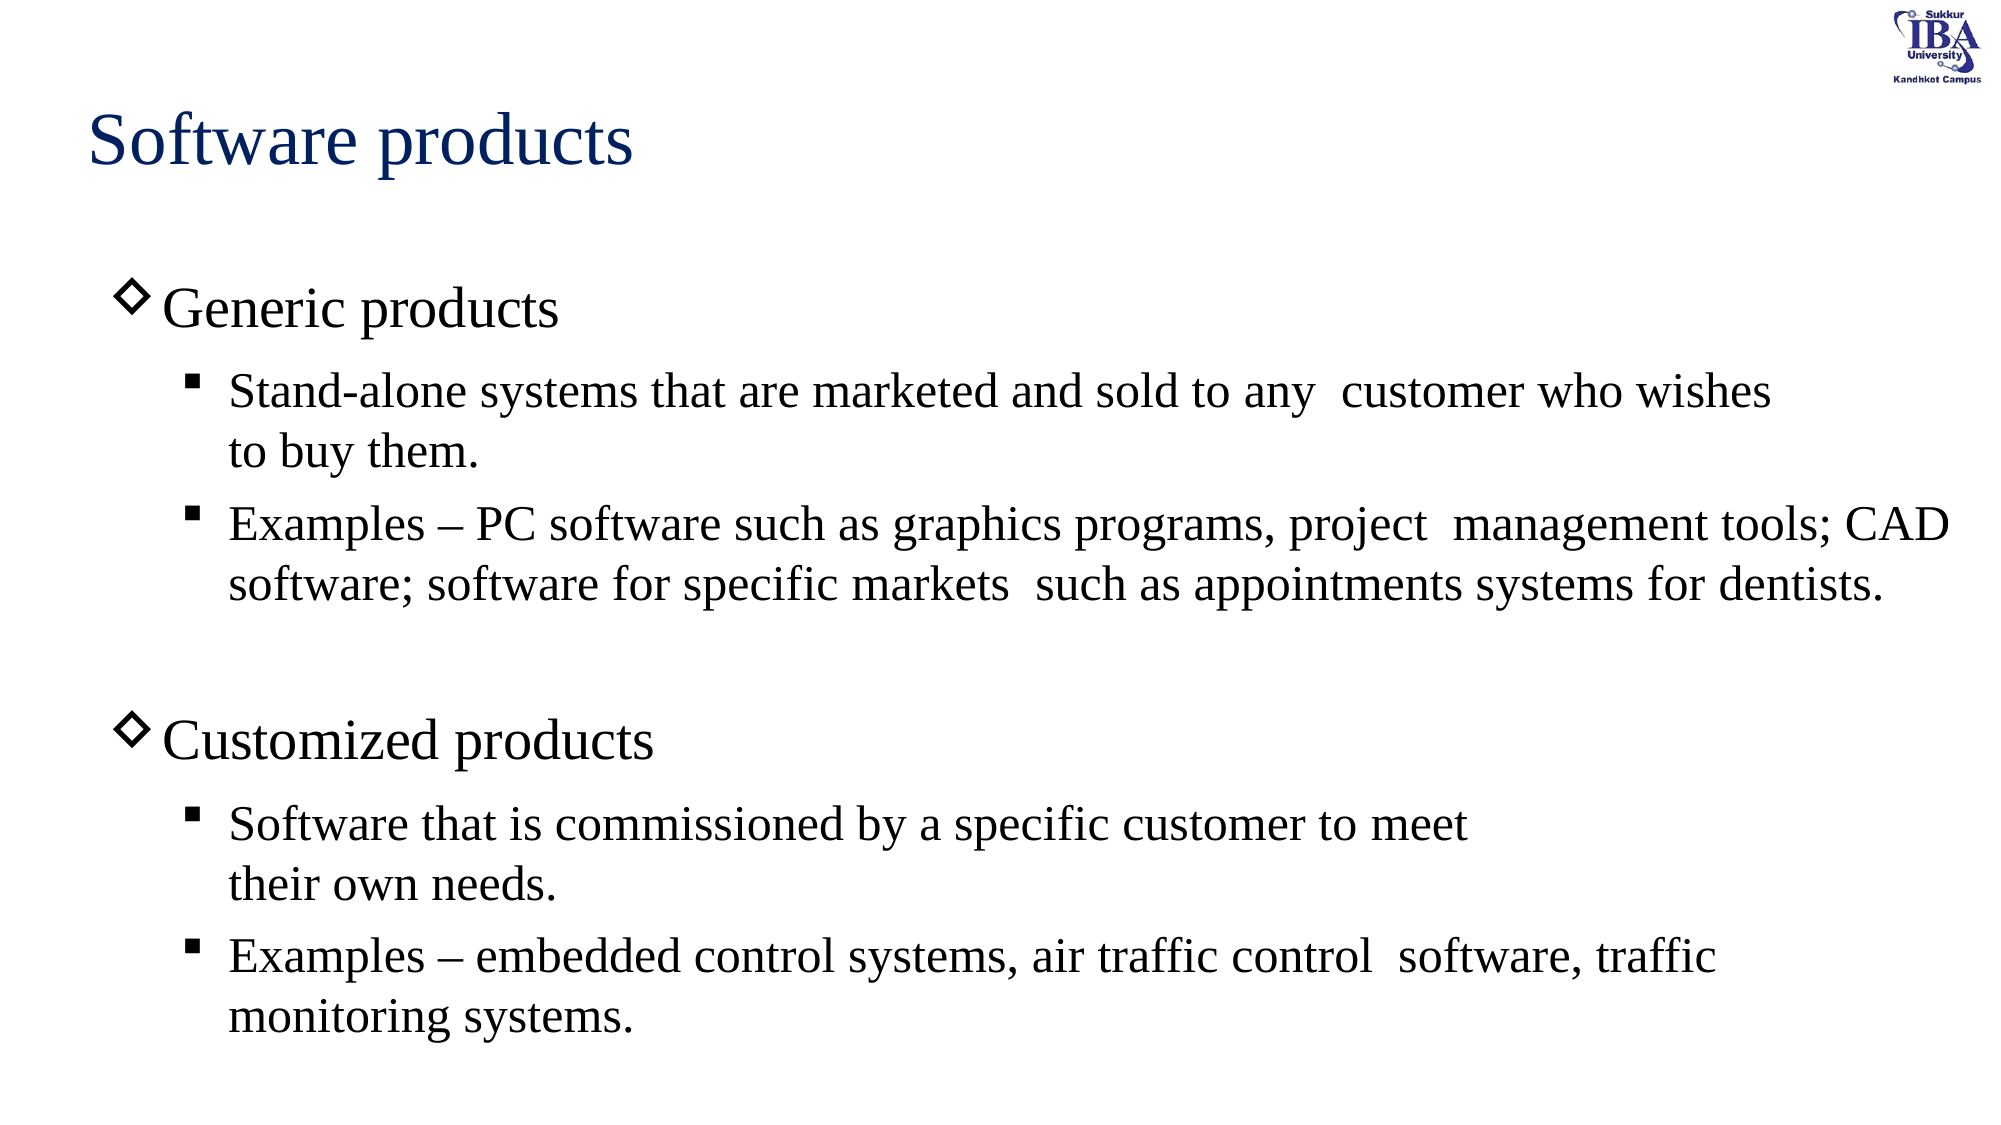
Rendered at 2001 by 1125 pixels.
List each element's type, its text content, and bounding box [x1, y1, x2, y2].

picture [1890, 0, 1984, 94]
text_box Generic products Stand-alone systems that are marketed and sold to any customer who wishes to buy them. Examples – PC software such as graphics programs, project management tools; CAD software; software for specific markets such as appointments systems for dentists. Customized products Software that is commissioned by a specific customer to meet their own needs. Examples – embedded control systems, air traffic control software, traffic monitoring systems. [104, 244, 1953, 1103]
title Software products [85, 38, 809, 229]
